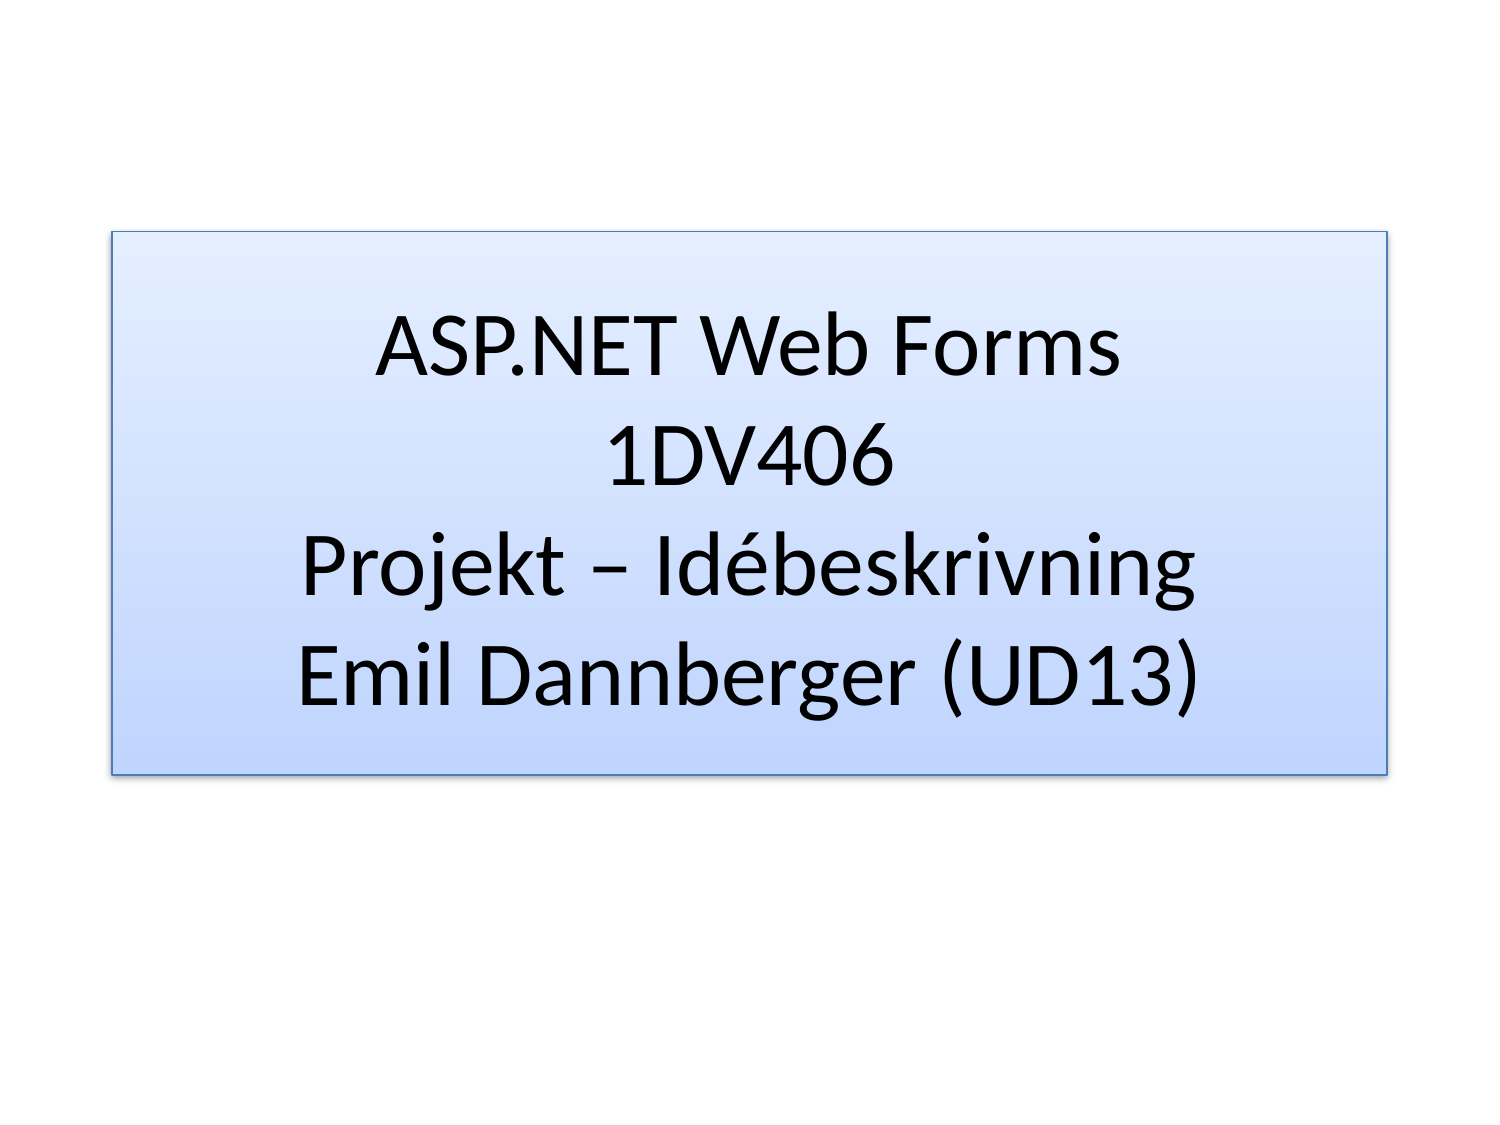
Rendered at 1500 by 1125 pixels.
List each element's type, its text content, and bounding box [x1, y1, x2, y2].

text_box ASP.NET Web Forms 1DV406 Projekt – Idébeskrivning Emil Dannberger (UD13) [111, 231, 1388, 776]
